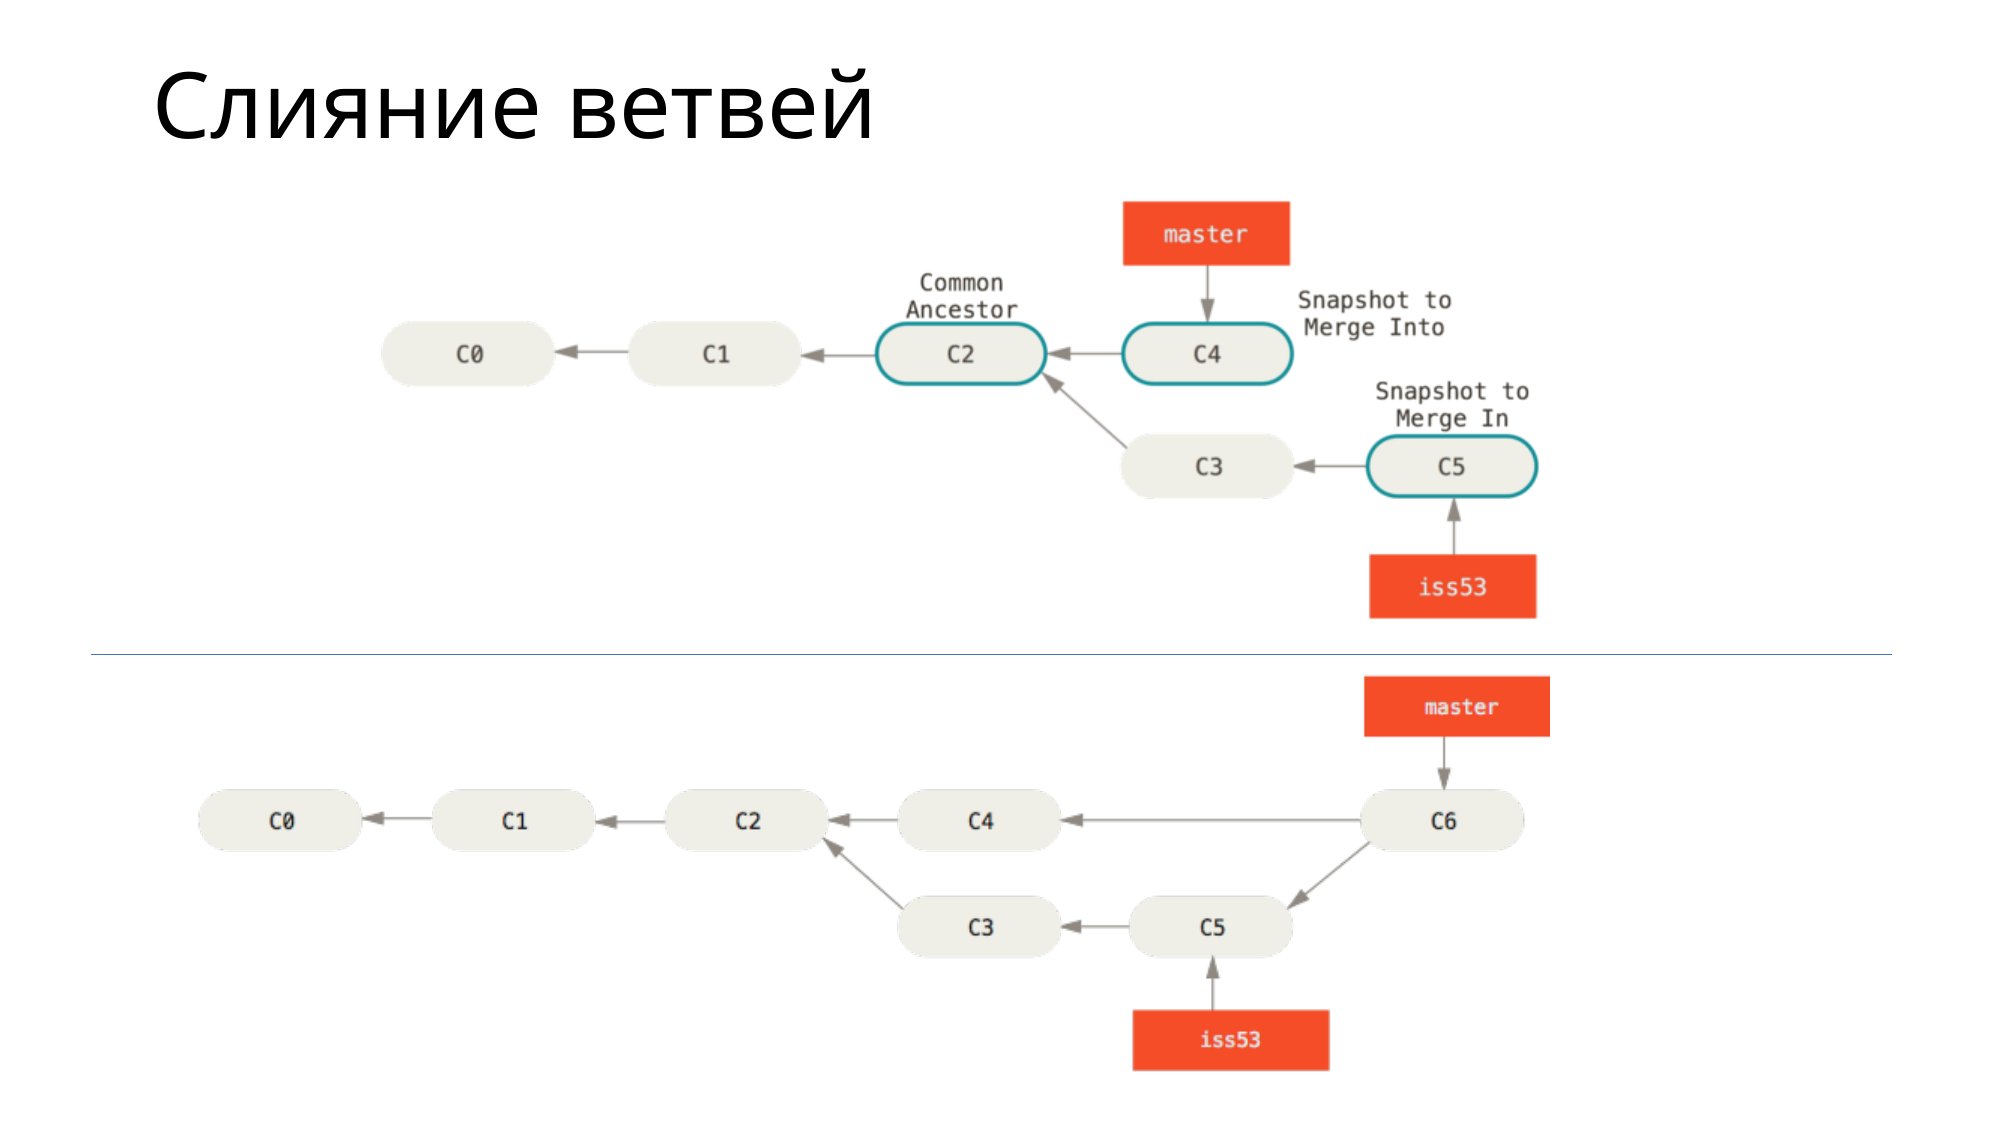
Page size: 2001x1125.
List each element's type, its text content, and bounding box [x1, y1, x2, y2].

picture [177, 655, 1550, 1092]
picture [177, 68, 1560, 654]
title Слияние ветвей [137, 0, 1863, 218]
